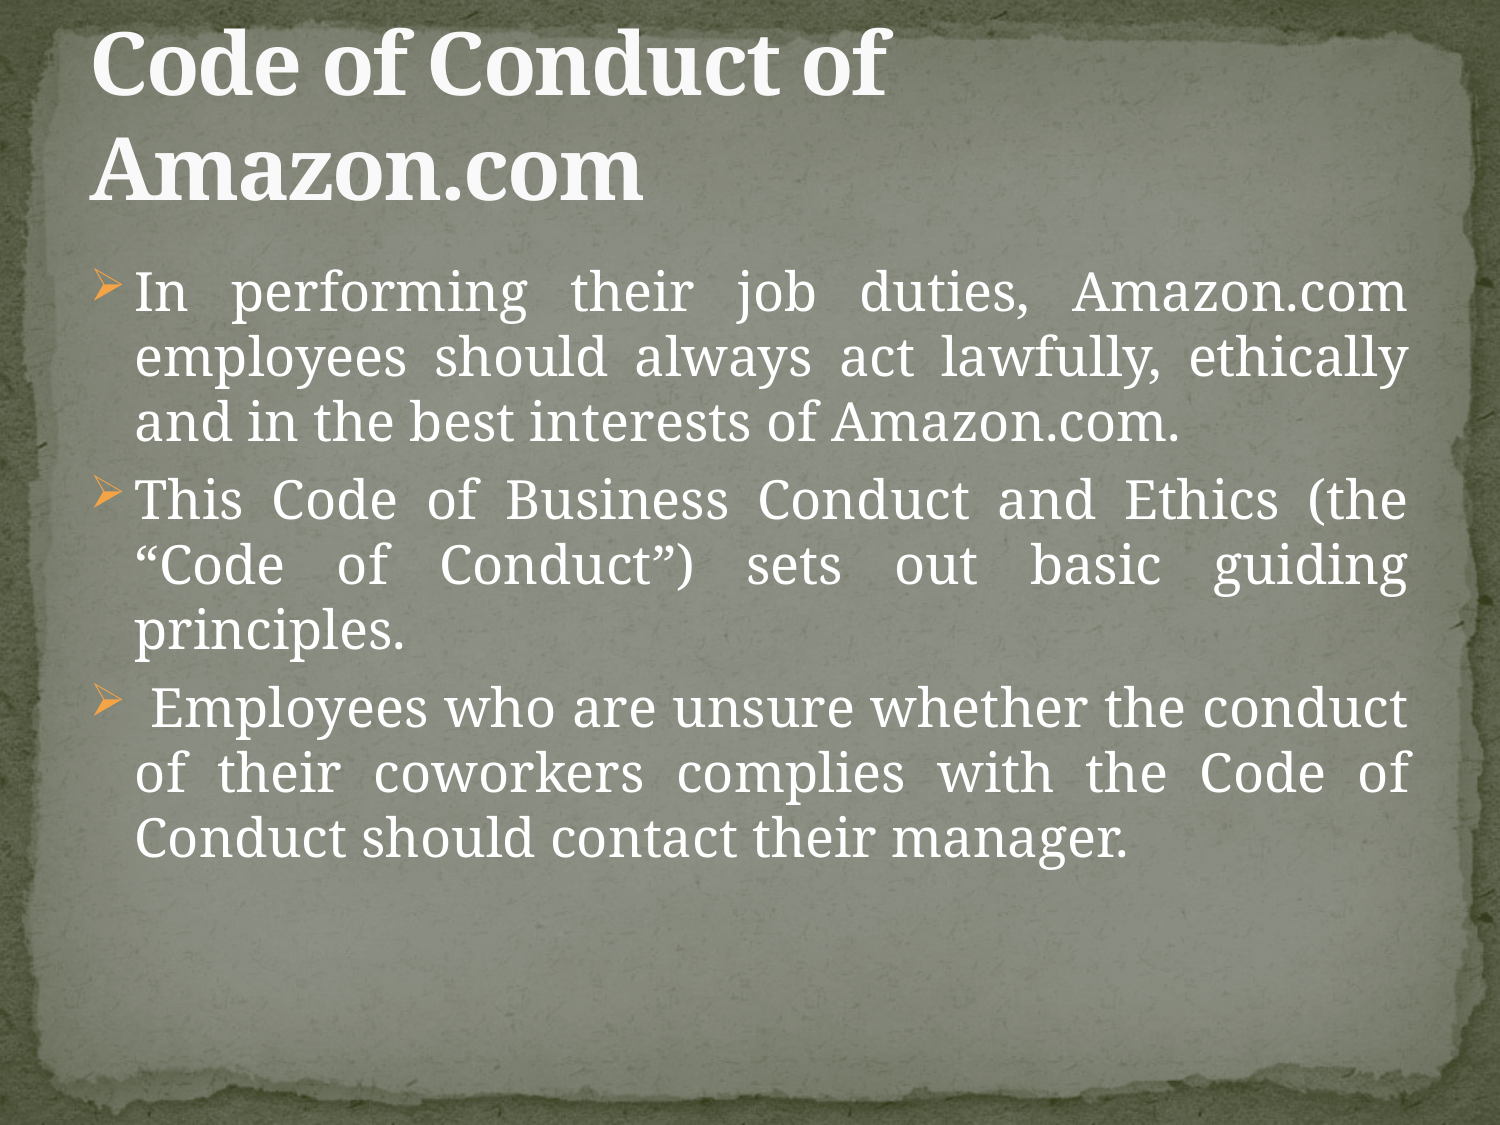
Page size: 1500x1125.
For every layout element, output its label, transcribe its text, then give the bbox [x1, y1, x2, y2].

title Code of Conduct of Amazon.com [74, 24, 1425, 225]
list In performing their job duties, Amazon.com employees should always act lawfully, ethically and in the best interests of Amazon.com. This Code of Business Conduct and Ethics (the “Code of Conduct”) sets out basic guiding principles. Employees who are unsure whether the conduct of their coworkers complies with the Code of Conduct should contact their manager. [75, 249, 1425, 1000]
